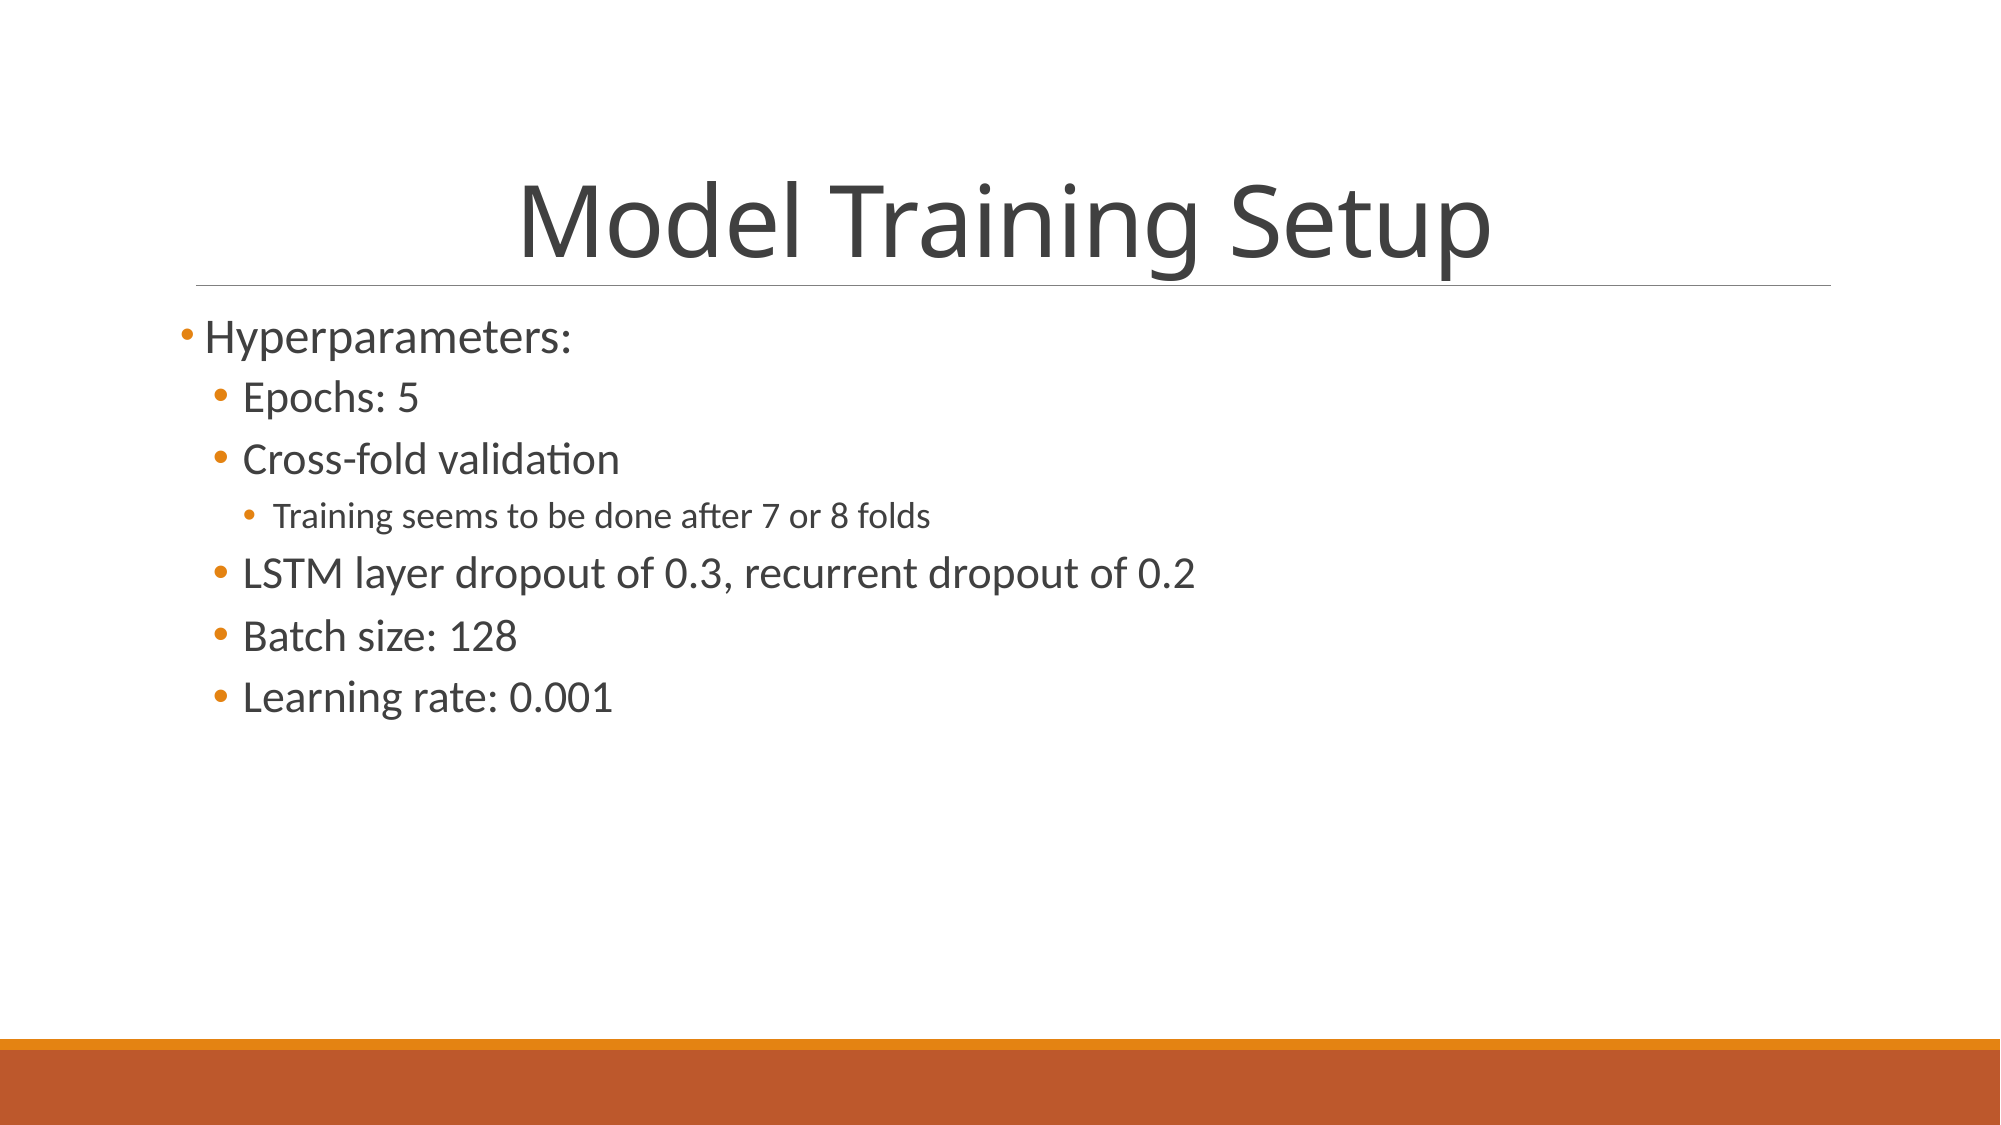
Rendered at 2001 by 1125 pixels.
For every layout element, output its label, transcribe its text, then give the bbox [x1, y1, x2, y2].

title Model Training Setup [180, 47, 1830, 285]
list Hyperparameters: Epochs: 5 Cross-fold validation Training seems to be done after 7 or 8 folds LSTM layer dropout of 0.3, recurrent dropout of 0.2 Batch size: 128 Learning rate: 0.001 [180, 302, 1830, 963]
